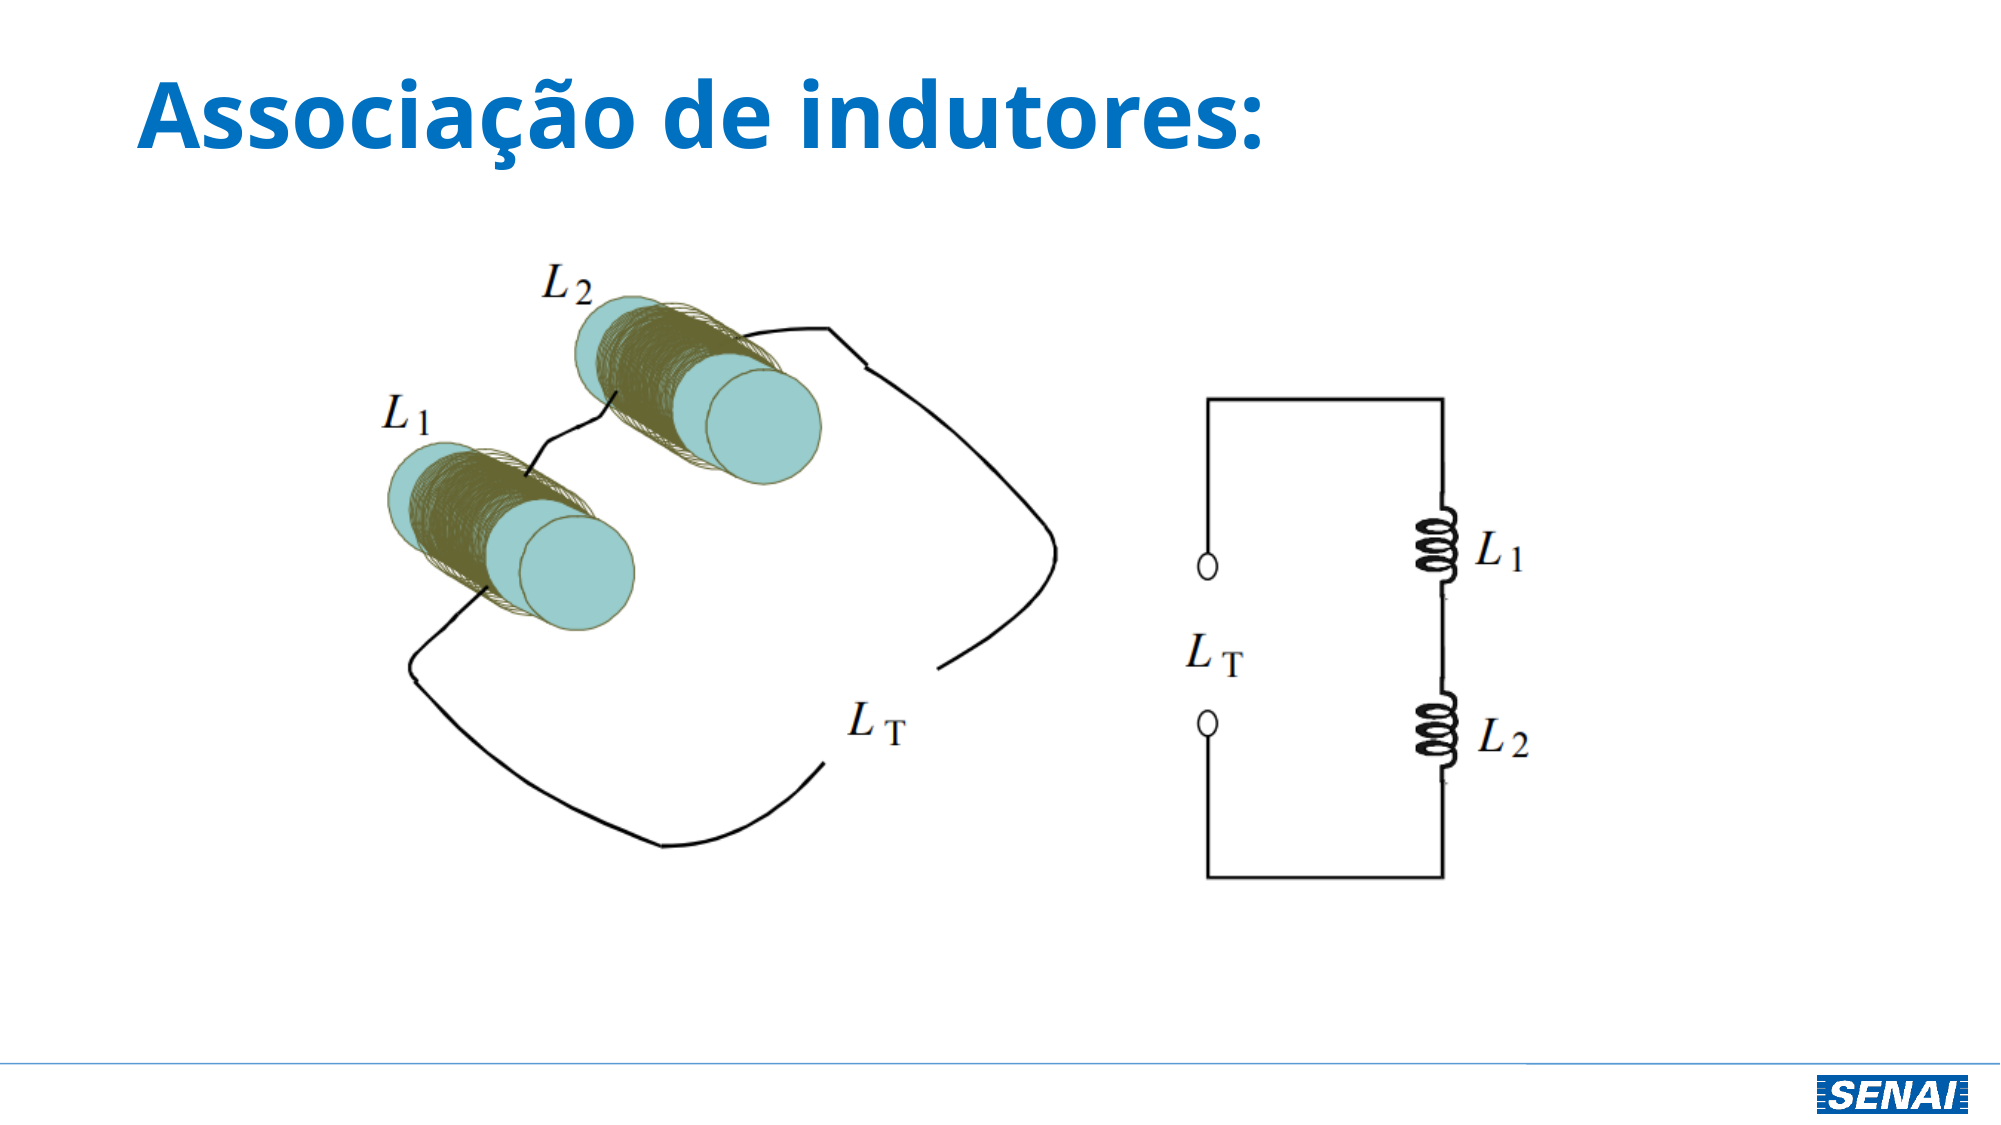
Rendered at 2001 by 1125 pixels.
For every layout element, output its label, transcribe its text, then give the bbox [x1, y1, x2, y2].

picture [1817, 1075, 1968, 1114]
title Associação de indutores: [137, 59, 1831, 177]
picture [201, 228, 1729, 928]
